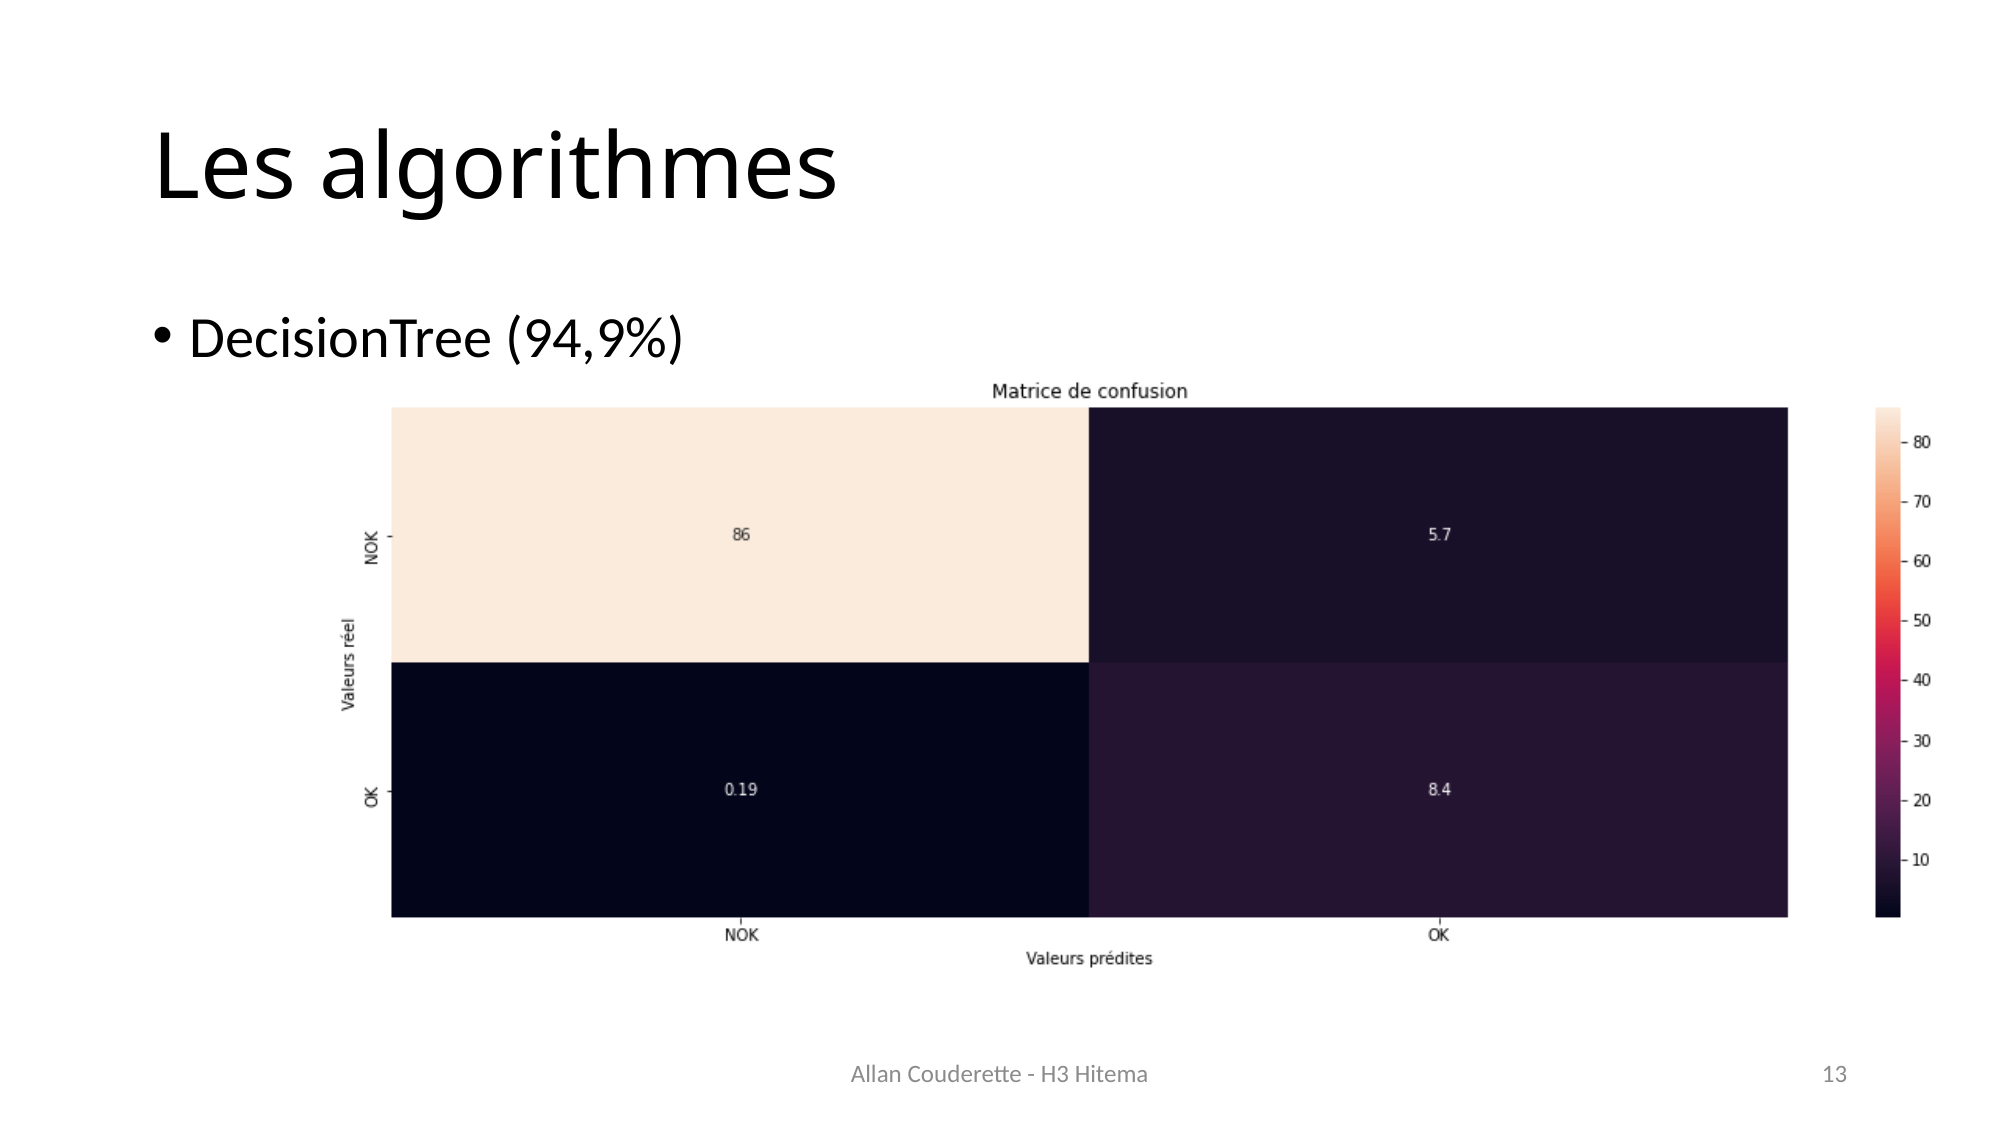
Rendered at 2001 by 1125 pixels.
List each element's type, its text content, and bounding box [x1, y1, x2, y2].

picture [337, 378, 1954, 974]
slide_number 13 [1412, 1042, 1863, 1103]
footer Allan Couderette - H3 Hitema [662, 1042, 1338, 1103]
title Les algorithmes [137, 59, 1863, 278]
list DecisionTree (94,9%) [137, 299, 1863, 1014]
